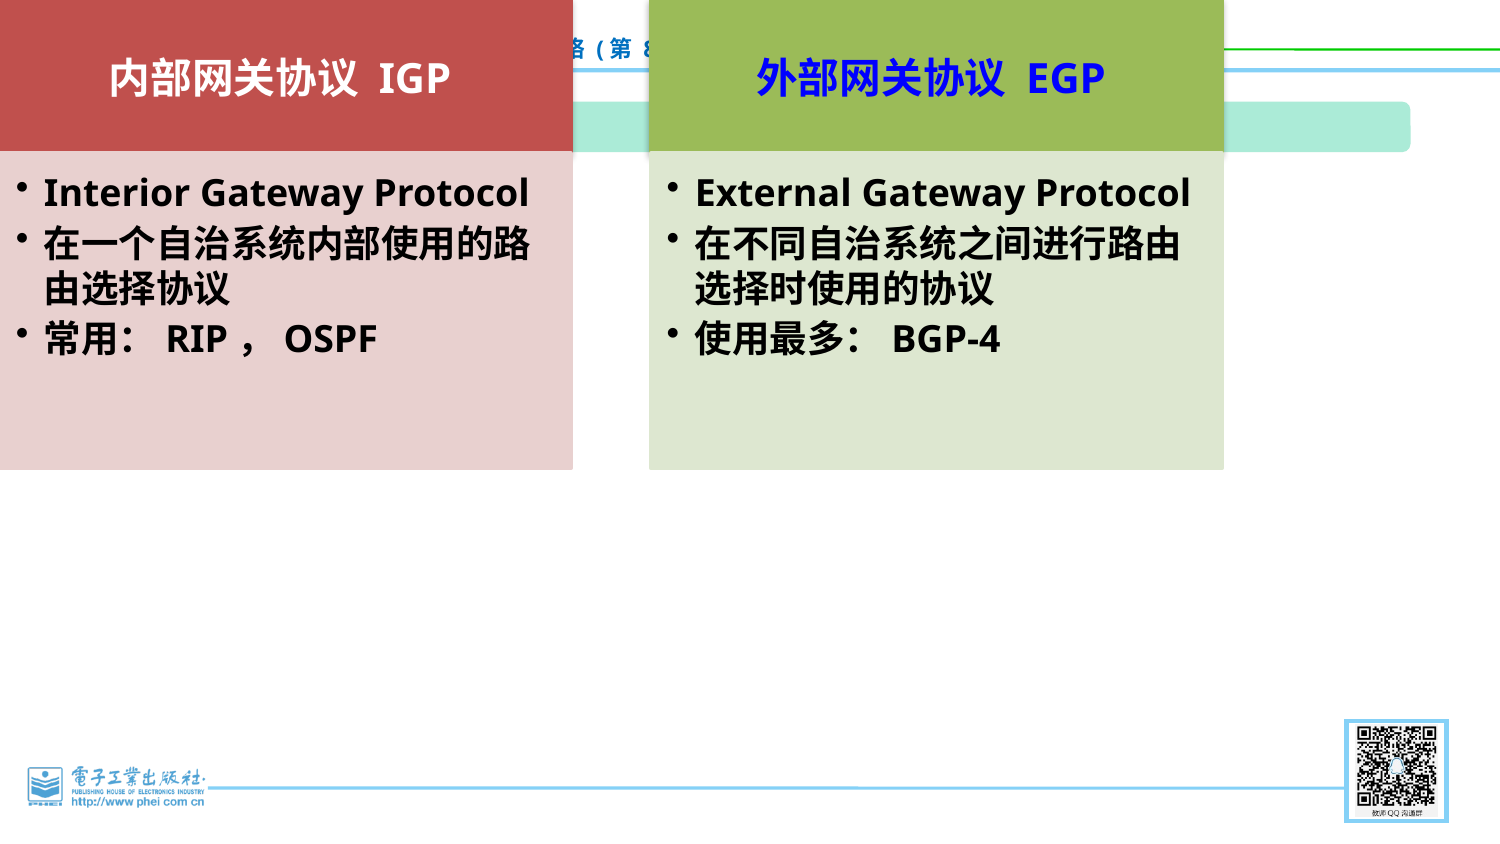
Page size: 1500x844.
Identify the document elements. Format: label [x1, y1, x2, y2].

text_box [162, 195, 1385, 664]
text_box [573, 101, 649, 153]
picture [1355, 724, 1438, 817]
text_box [1224, 101, 1411, 153]
picture [23, 764, 208, 809]
